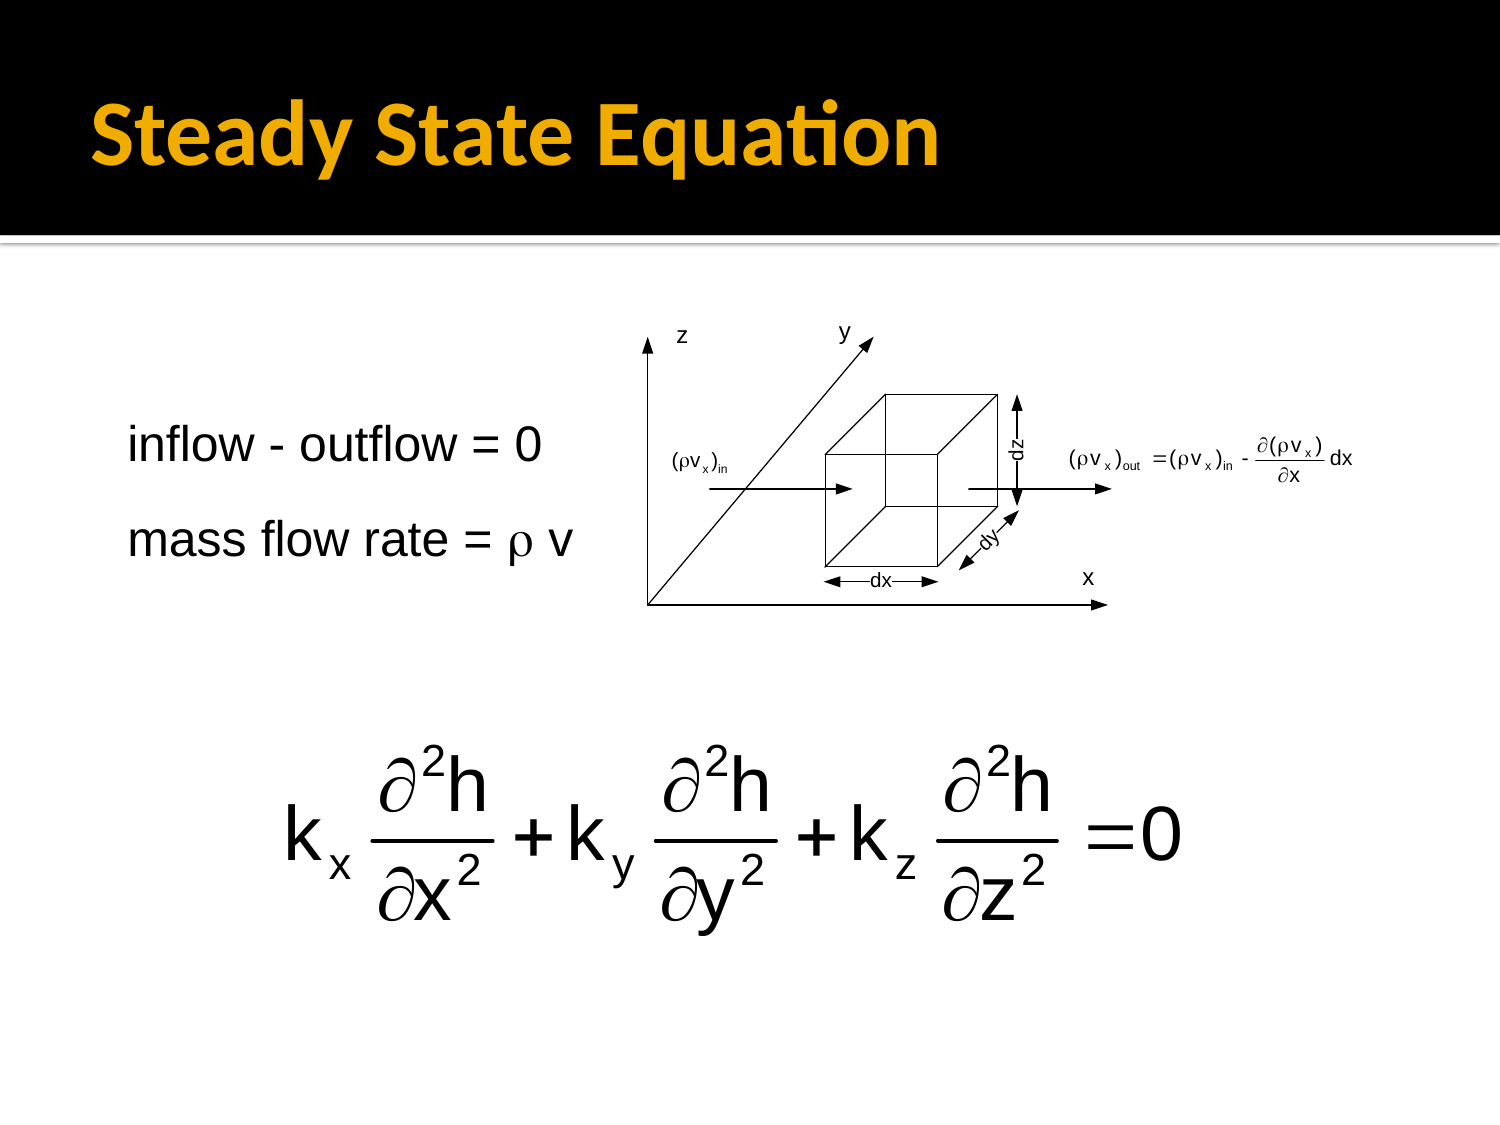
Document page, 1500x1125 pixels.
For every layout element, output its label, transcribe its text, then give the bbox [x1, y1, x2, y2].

title Steady State Equation [75, 25, 1425, 231]
text_box inflow - outflow = 0 mass flow rate = r v [112, 404, 634, 574]
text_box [274, 724, 1194, 950]
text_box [640, 312, 1363, 613]
